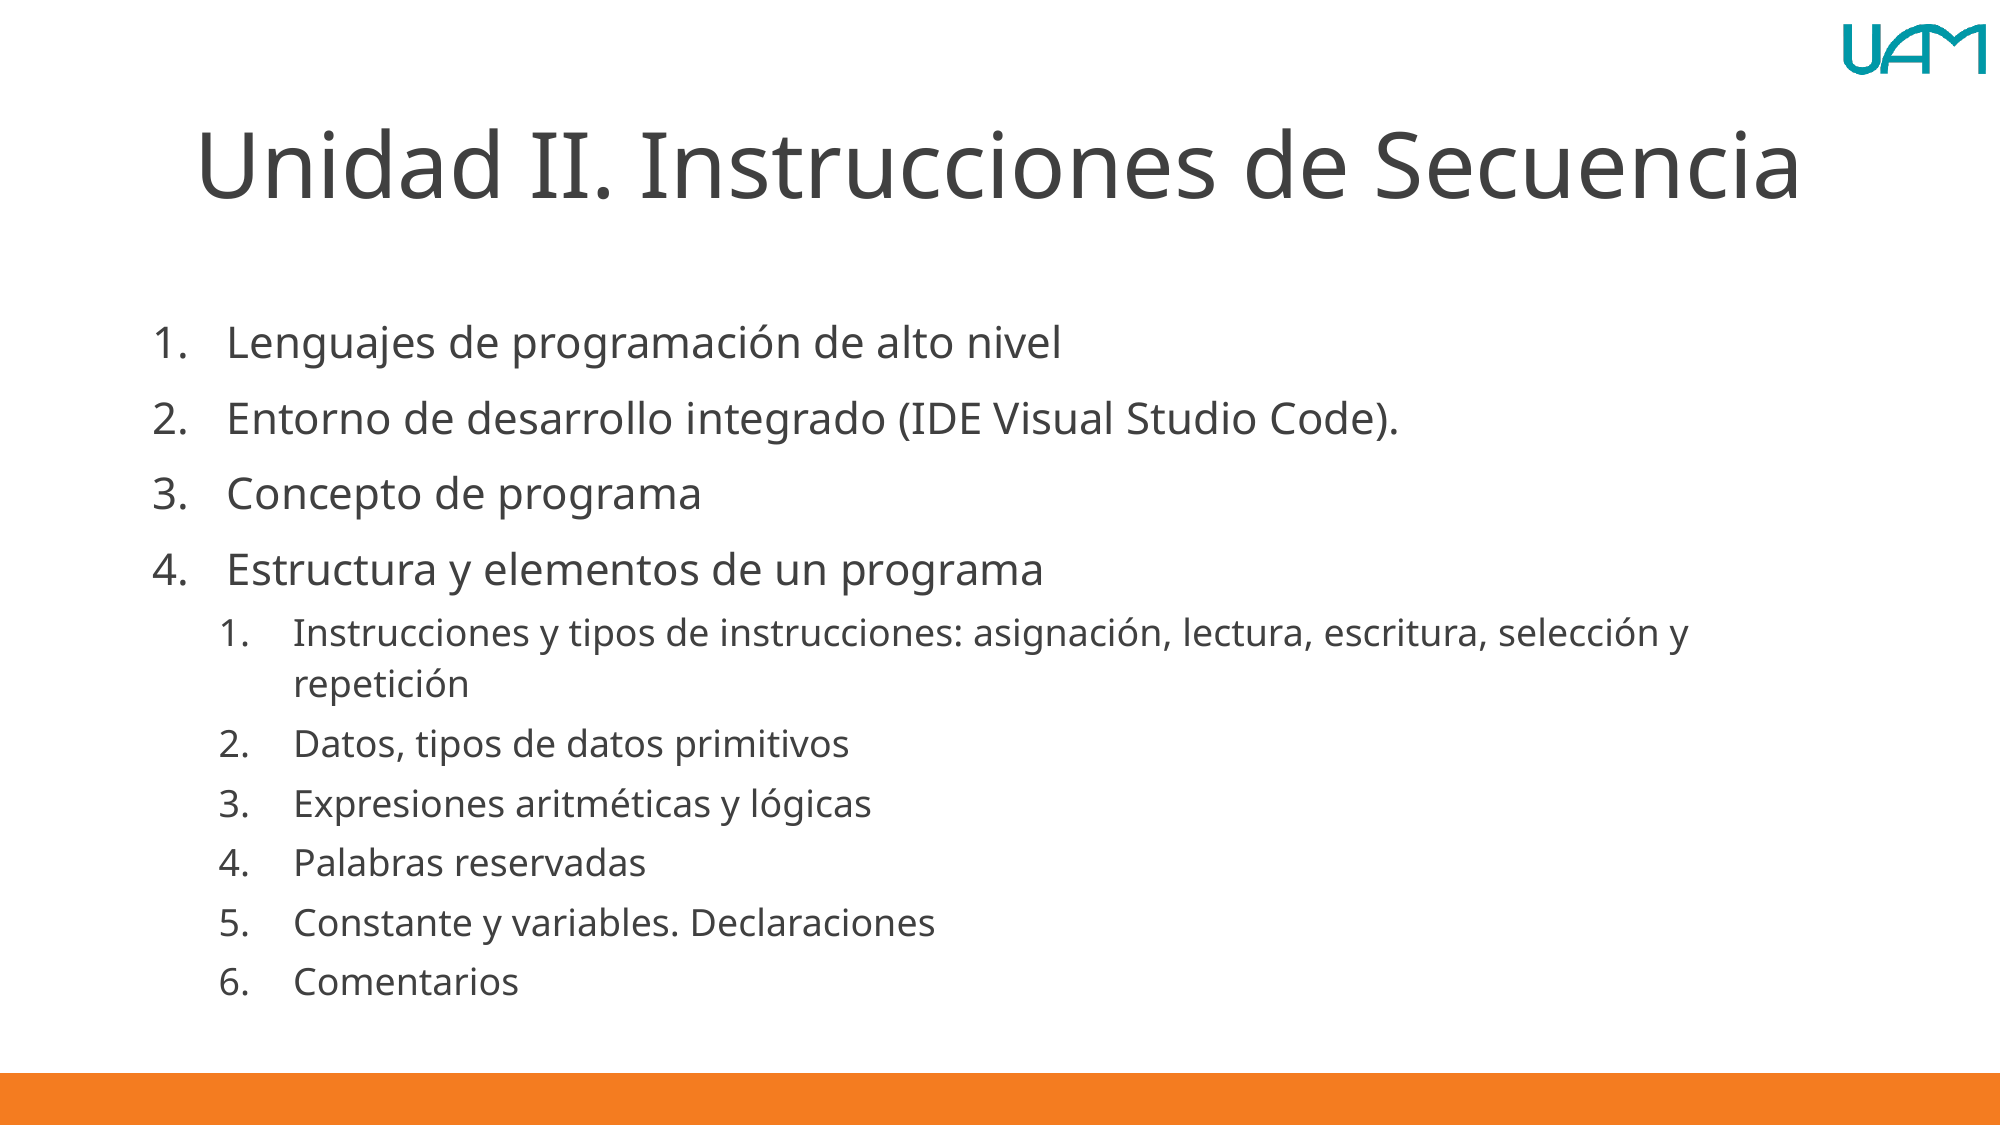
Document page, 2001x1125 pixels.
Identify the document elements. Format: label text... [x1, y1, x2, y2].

title Unidad II. Instrucciones de Secuencia [137, 59, 1863, 278]
picture [1829, 1, 2000, 97]
list Lenguajes de programación de alto nivel Entorno de desarrollo integrado (IDE Visual Studio Code). Concepto de programa Estructura y elementos de un programa Instrucciones y tipos de instrucciones: asignación, lectura, escritura, selección y repetición Datos, tipos de datos primitivos Expresiones aritméticas y lógicas Palabras reservadas Constante y variables. Declaraciones Comentarios [137, 299, 1863, 1014]
